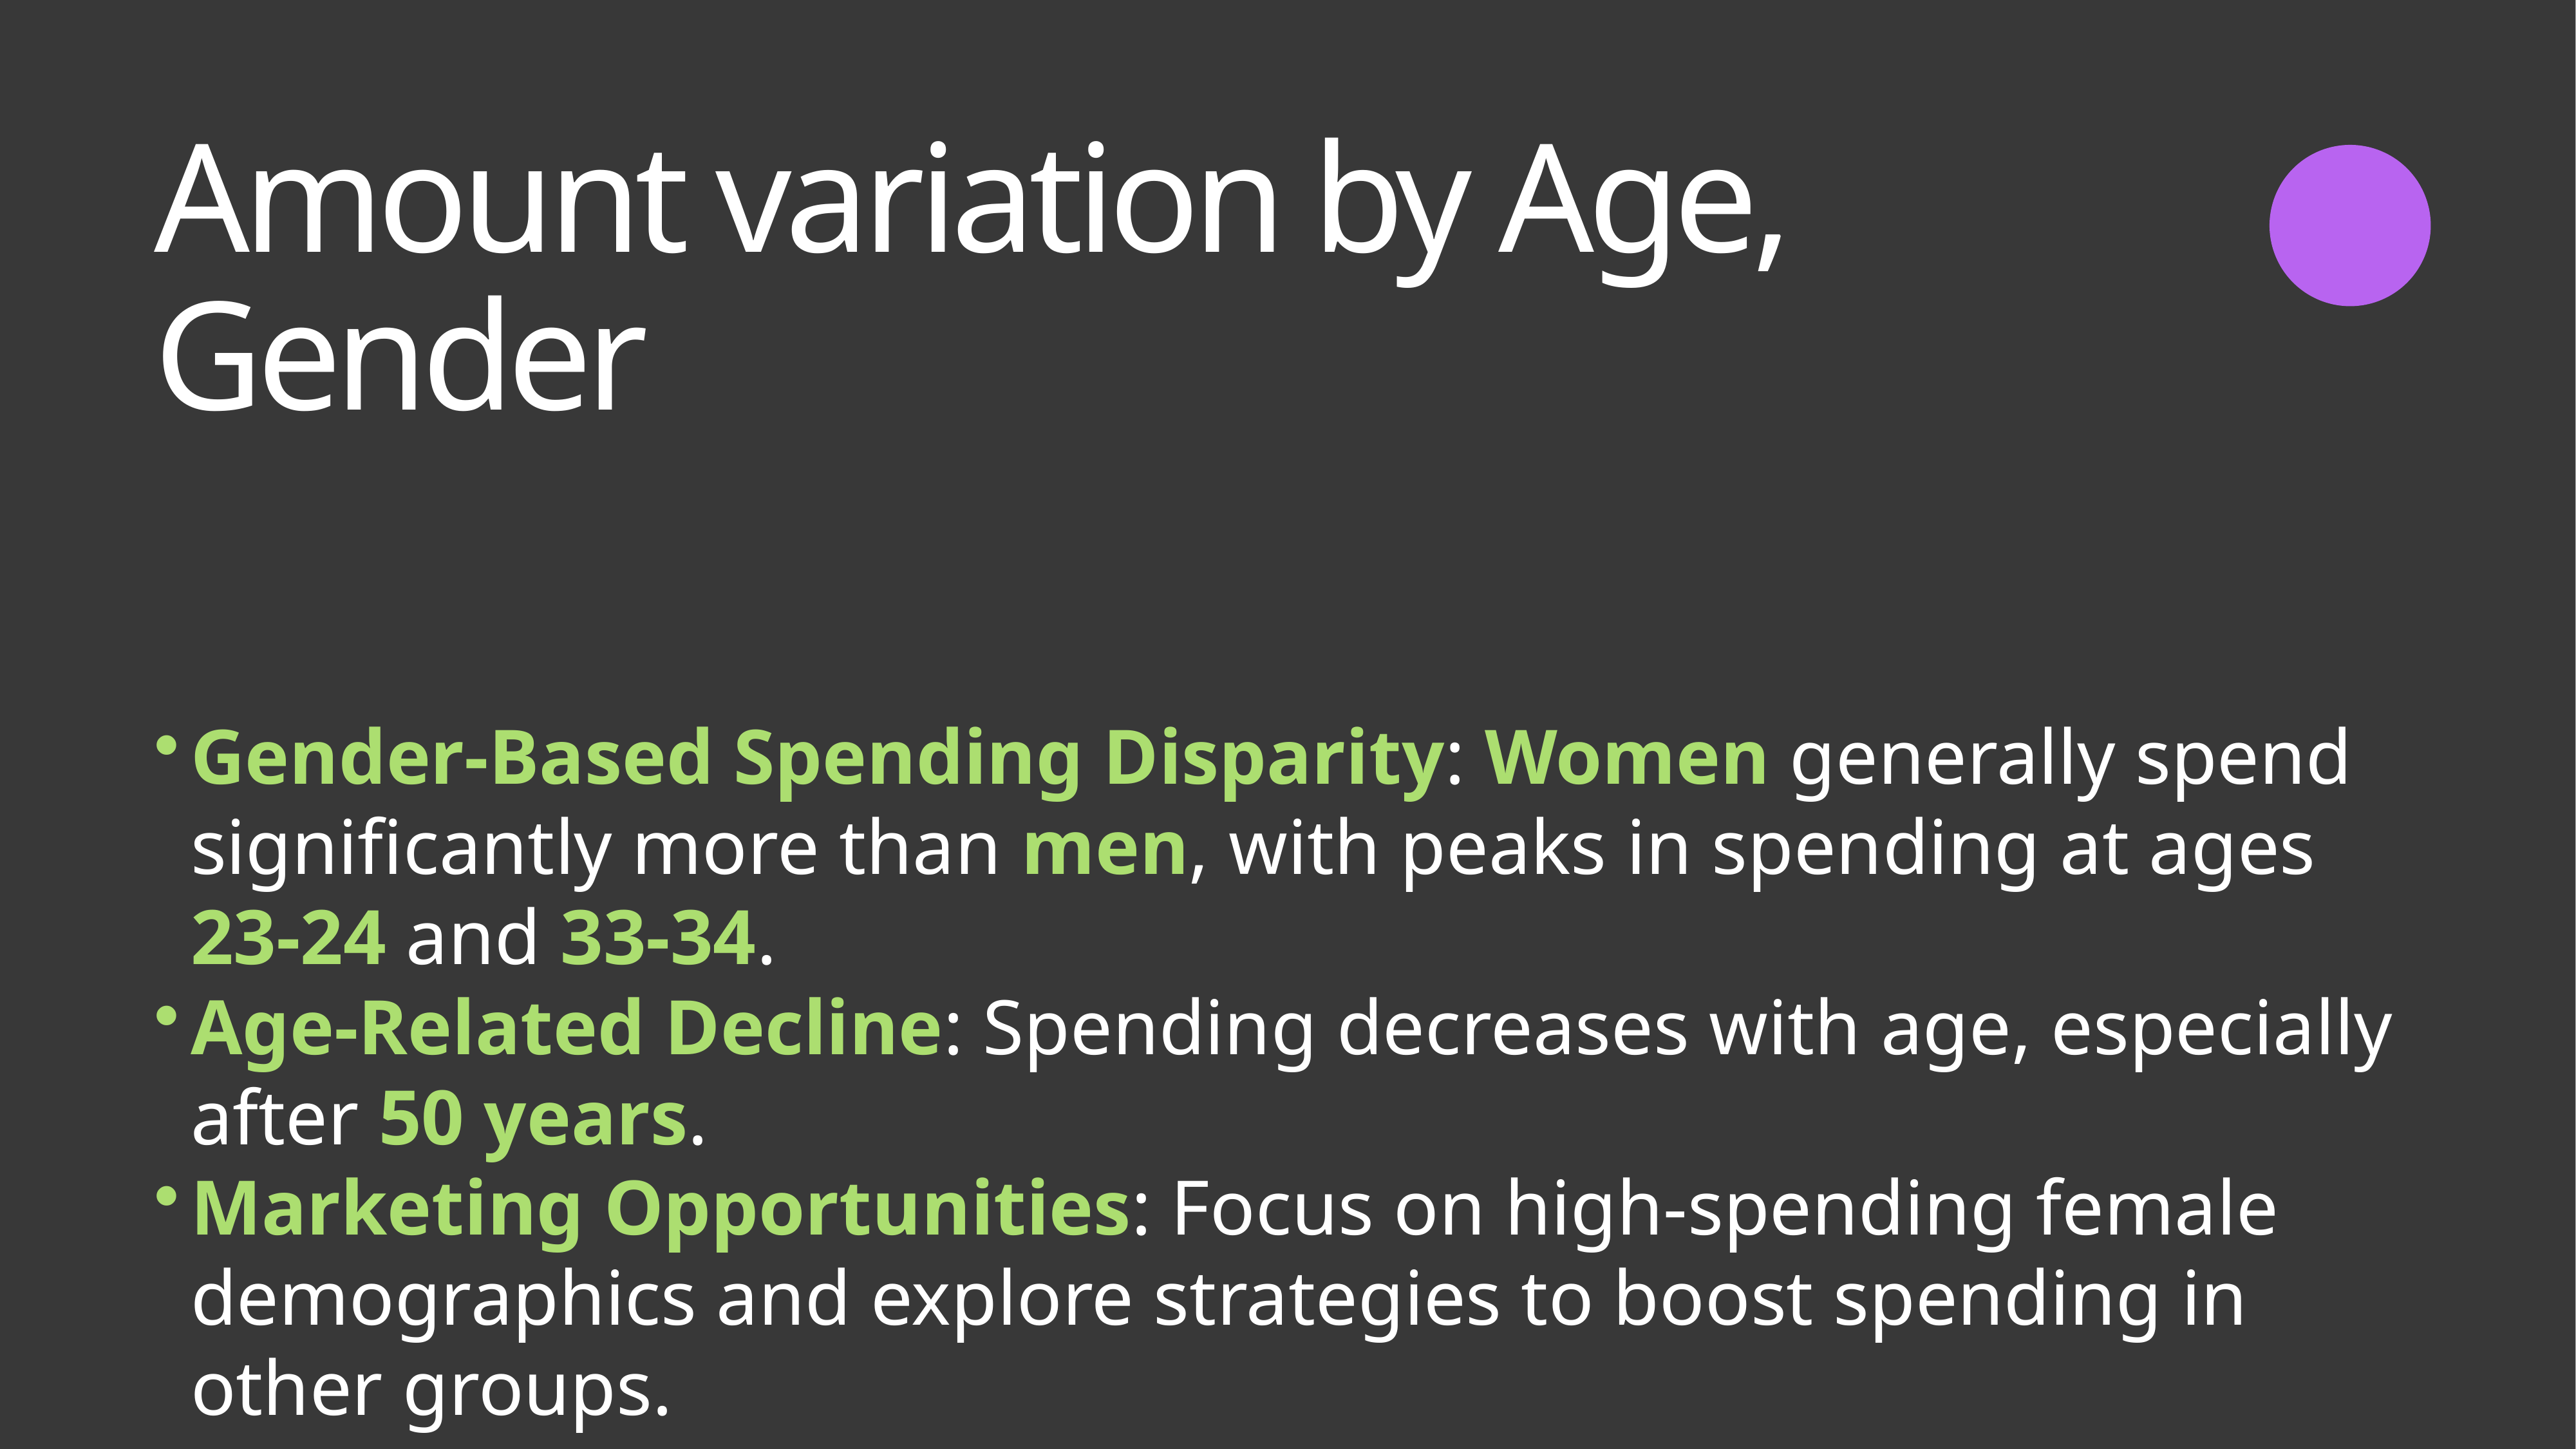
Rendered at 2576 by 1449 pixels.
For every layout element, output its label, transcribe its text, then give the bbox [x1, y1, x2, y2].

text_box [2269, 144, 2431, 307]
text_box Gender-Based Spending Disparity: Women generally spend significantly more than men, with peaks in spending at ages 23-24 and 33-34. Age-Related Decline: Spending decreases with age, especially after 50 years. Marketing Opportunities: Focus on high-spending female demographics and explore strategies to boost spending in other groups. [144, 704, 2431, 1304]
title Amount variation by Age, Gender [145, 118, 2198, 609]
